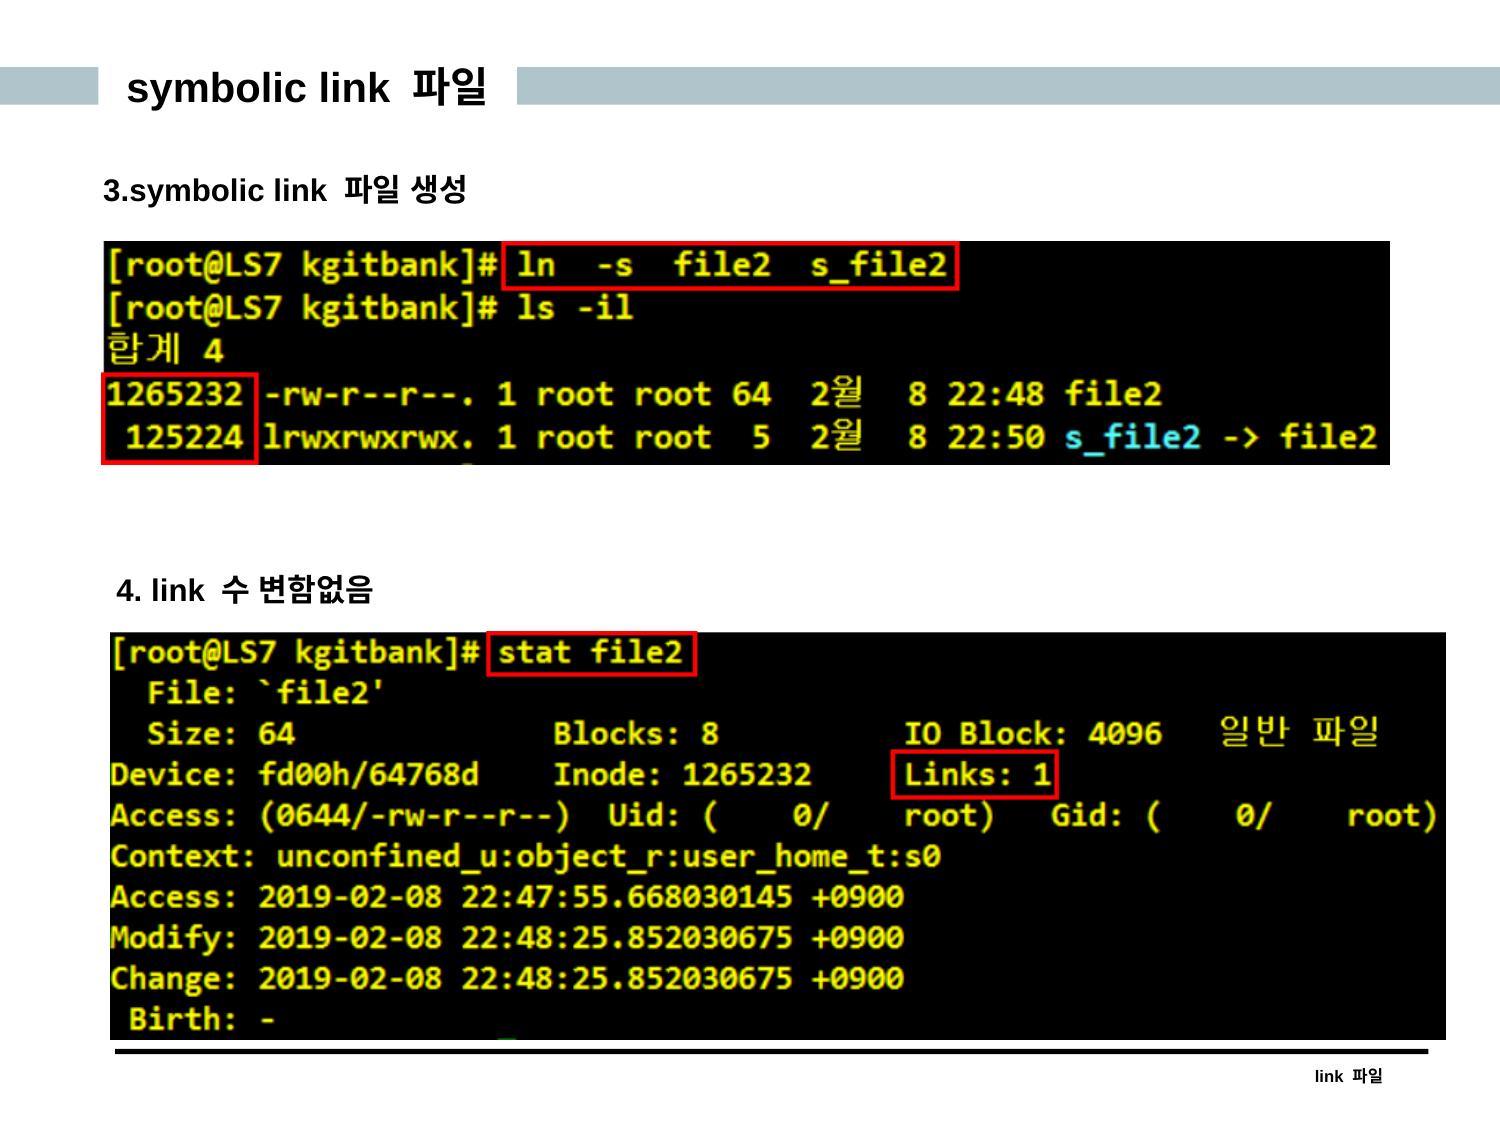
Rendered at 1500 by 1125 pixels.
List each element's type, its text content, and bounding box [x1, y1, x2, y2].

picture [101, 241, 1390, 466]
text_box 3.symbolic link 파일 생성 [88, 162, 1365, 215]
text_box 4. link 수 변함없음 [101, 562, 1378, 615]
text_box [113, 1048, 1430, 1056]
text_box [0, 65, 100, 107]
picture [110, 631, 1446, 1040]
text_box link 파일 [1269, 1058, 1429, 1094]
text_box symbolic link 파일 [112, 54, 503, 118]
text_box [515, 65, 1500, 107]
